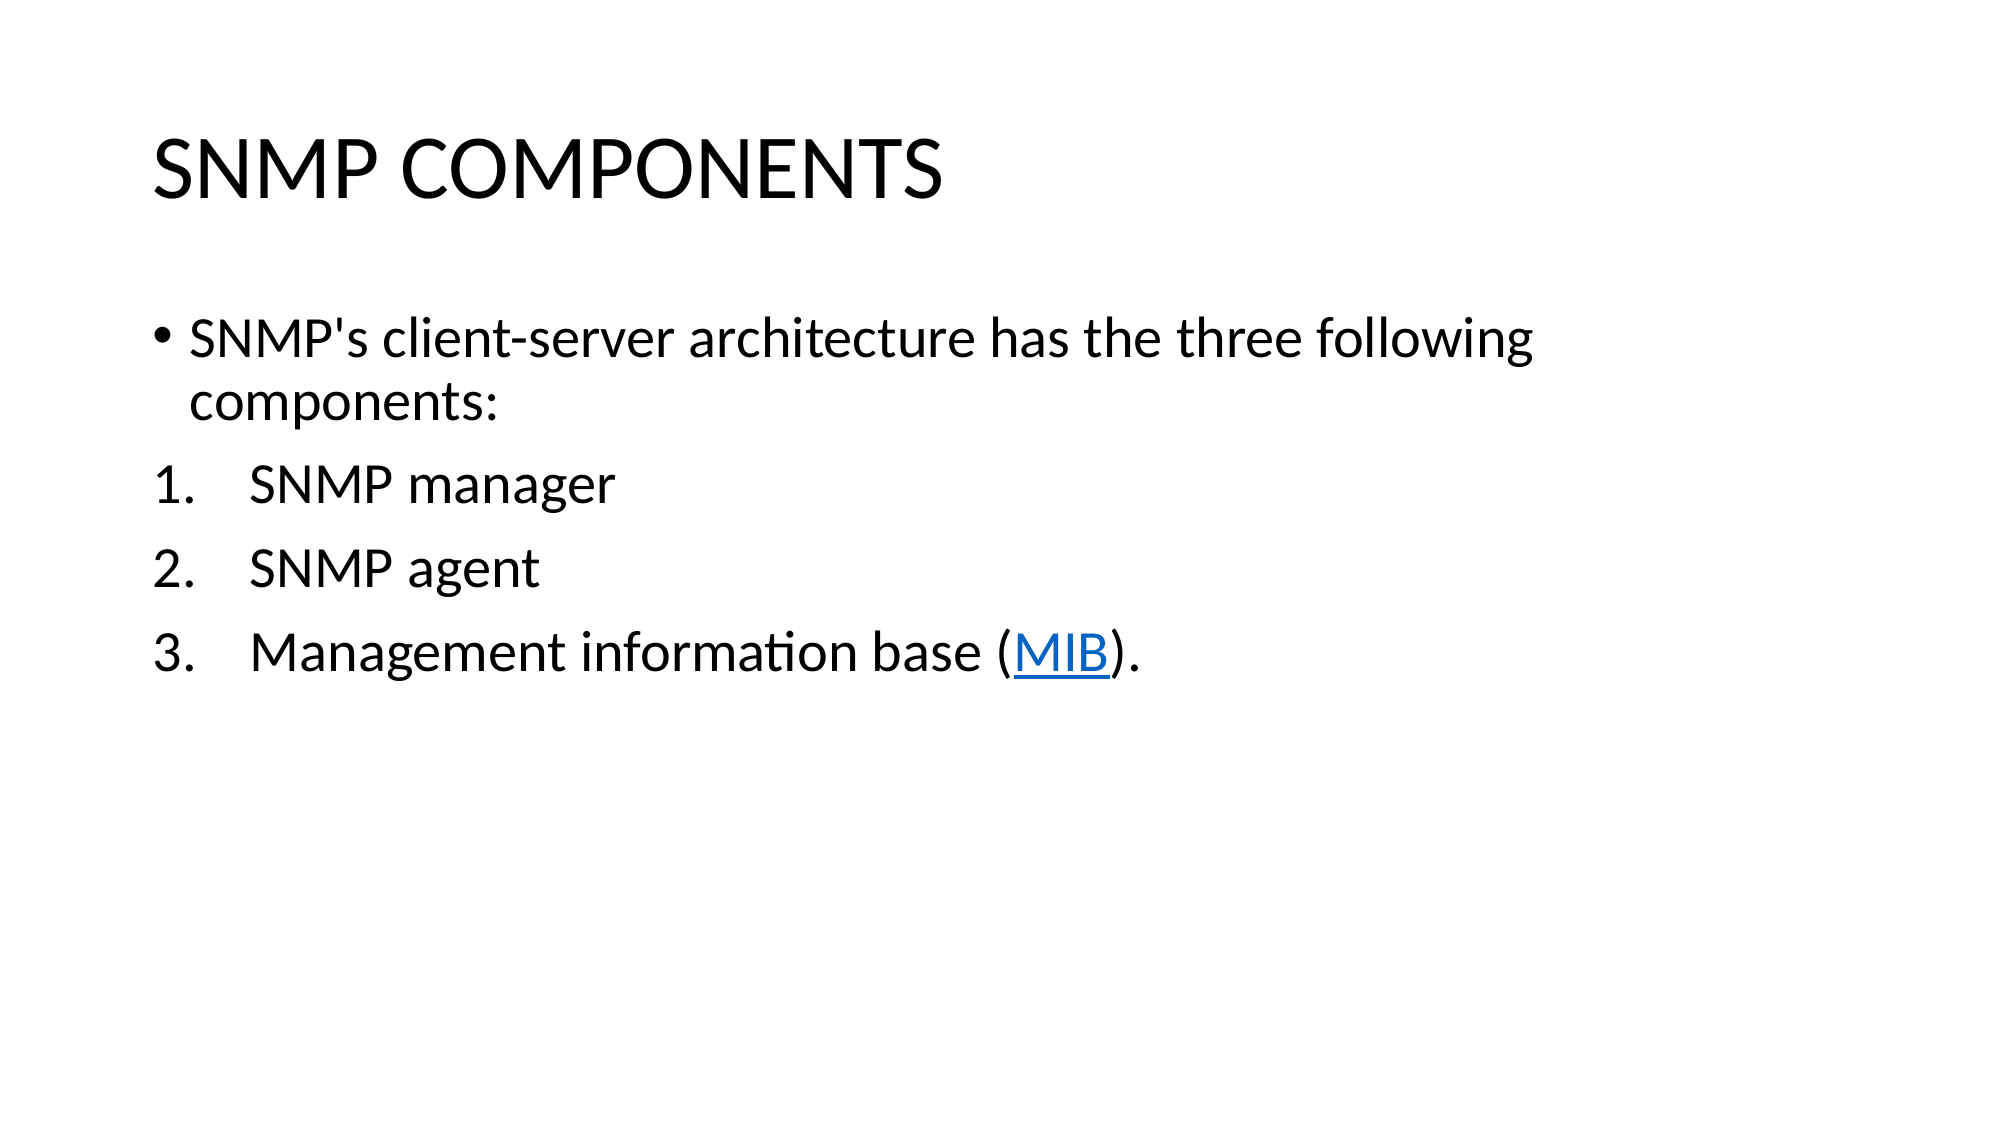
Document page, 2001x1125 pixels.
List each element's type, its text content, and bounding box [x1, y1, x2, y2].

title SNMP COMPONENTS [137, 59, 1863, 278]
list SNMP's client-server architecture has the three following components: SNMP manager SNMP agent Management information base (MIB). [137, 299, 1863, 1014]
